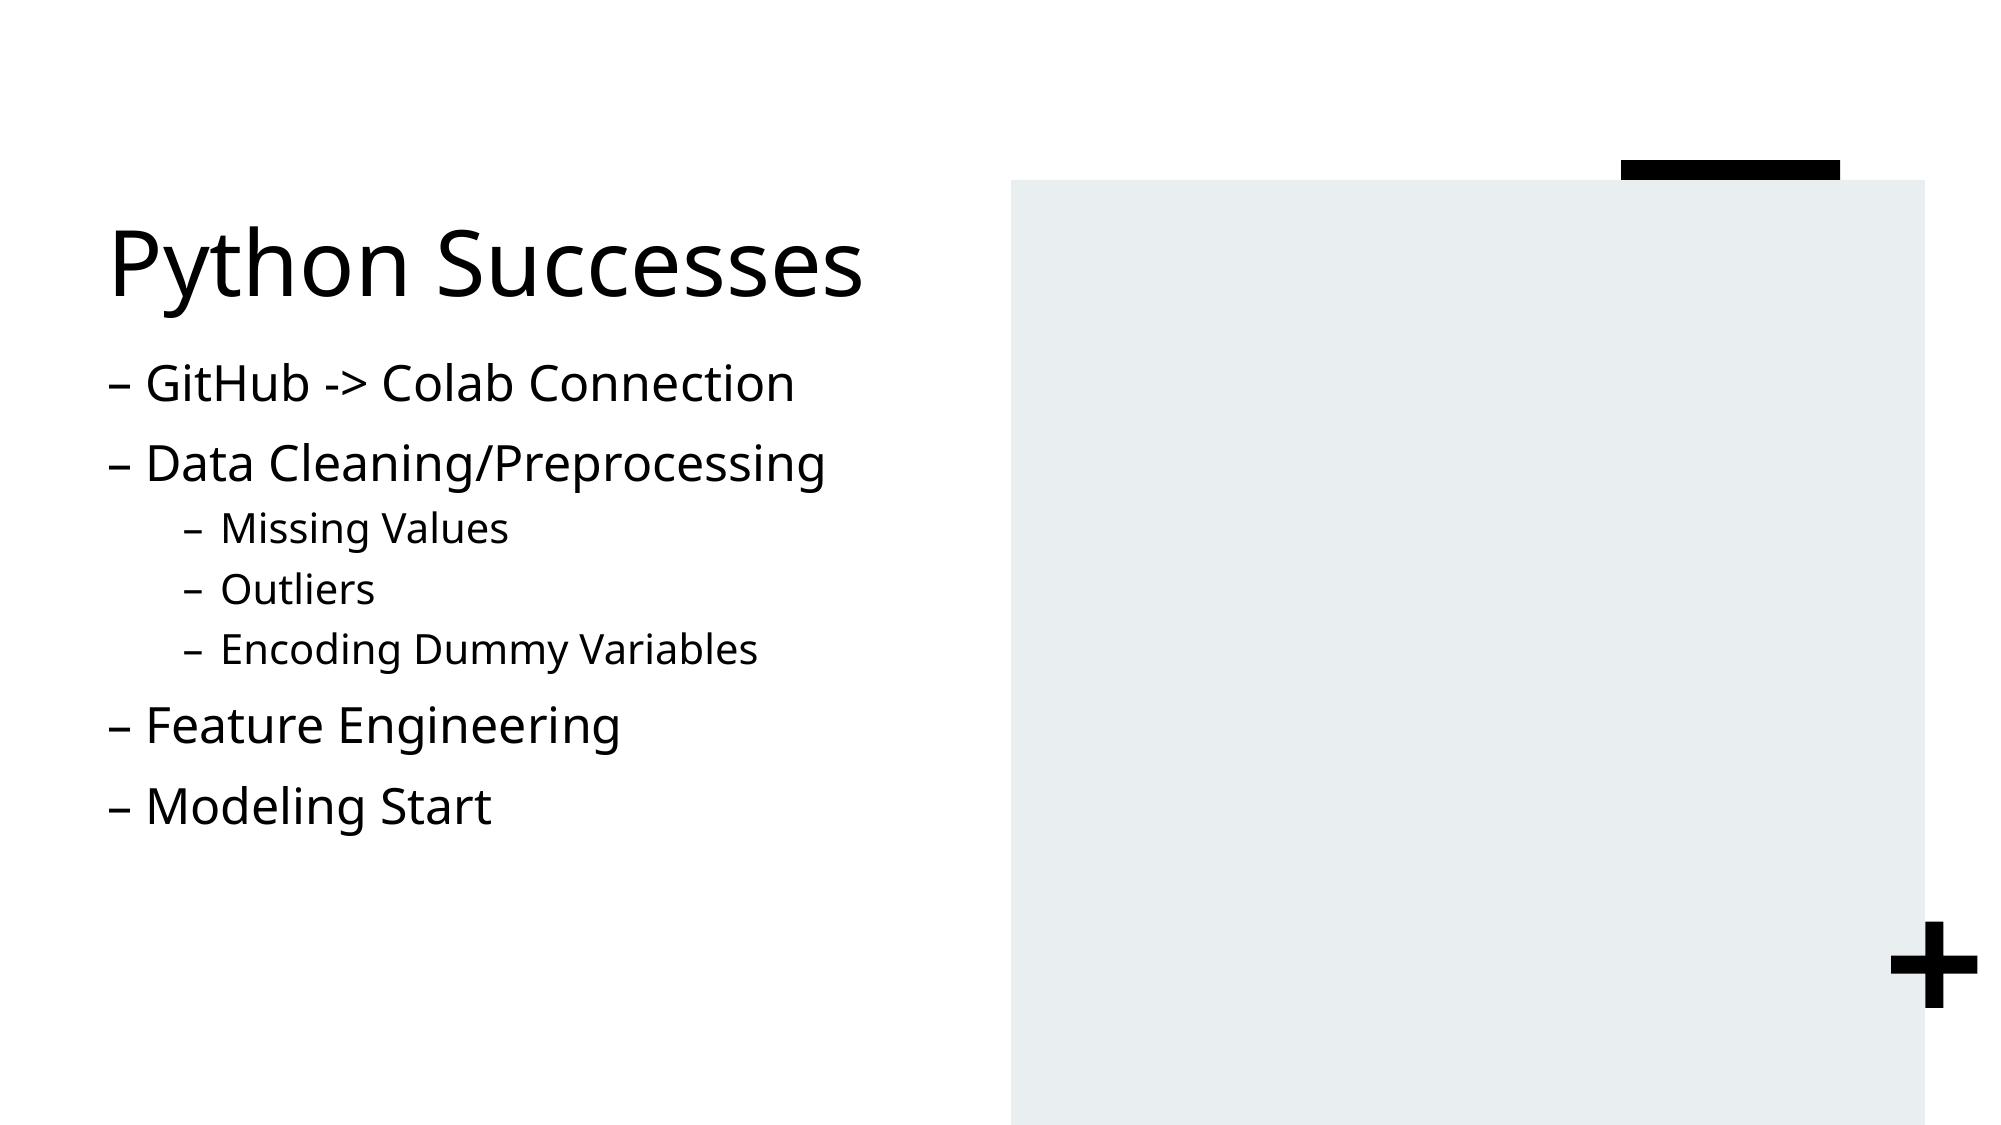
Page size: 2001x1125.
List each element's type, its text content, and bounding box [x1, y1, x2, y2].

title Python Successes [92, 197, 1449, 343]
list GitHub -> Colab Connection Data Cleaning/Preprocessing Missing Values Outliers Encoding Dummy Variables Feature Engineering Modeling Start [92, 343, 1449, 965]
